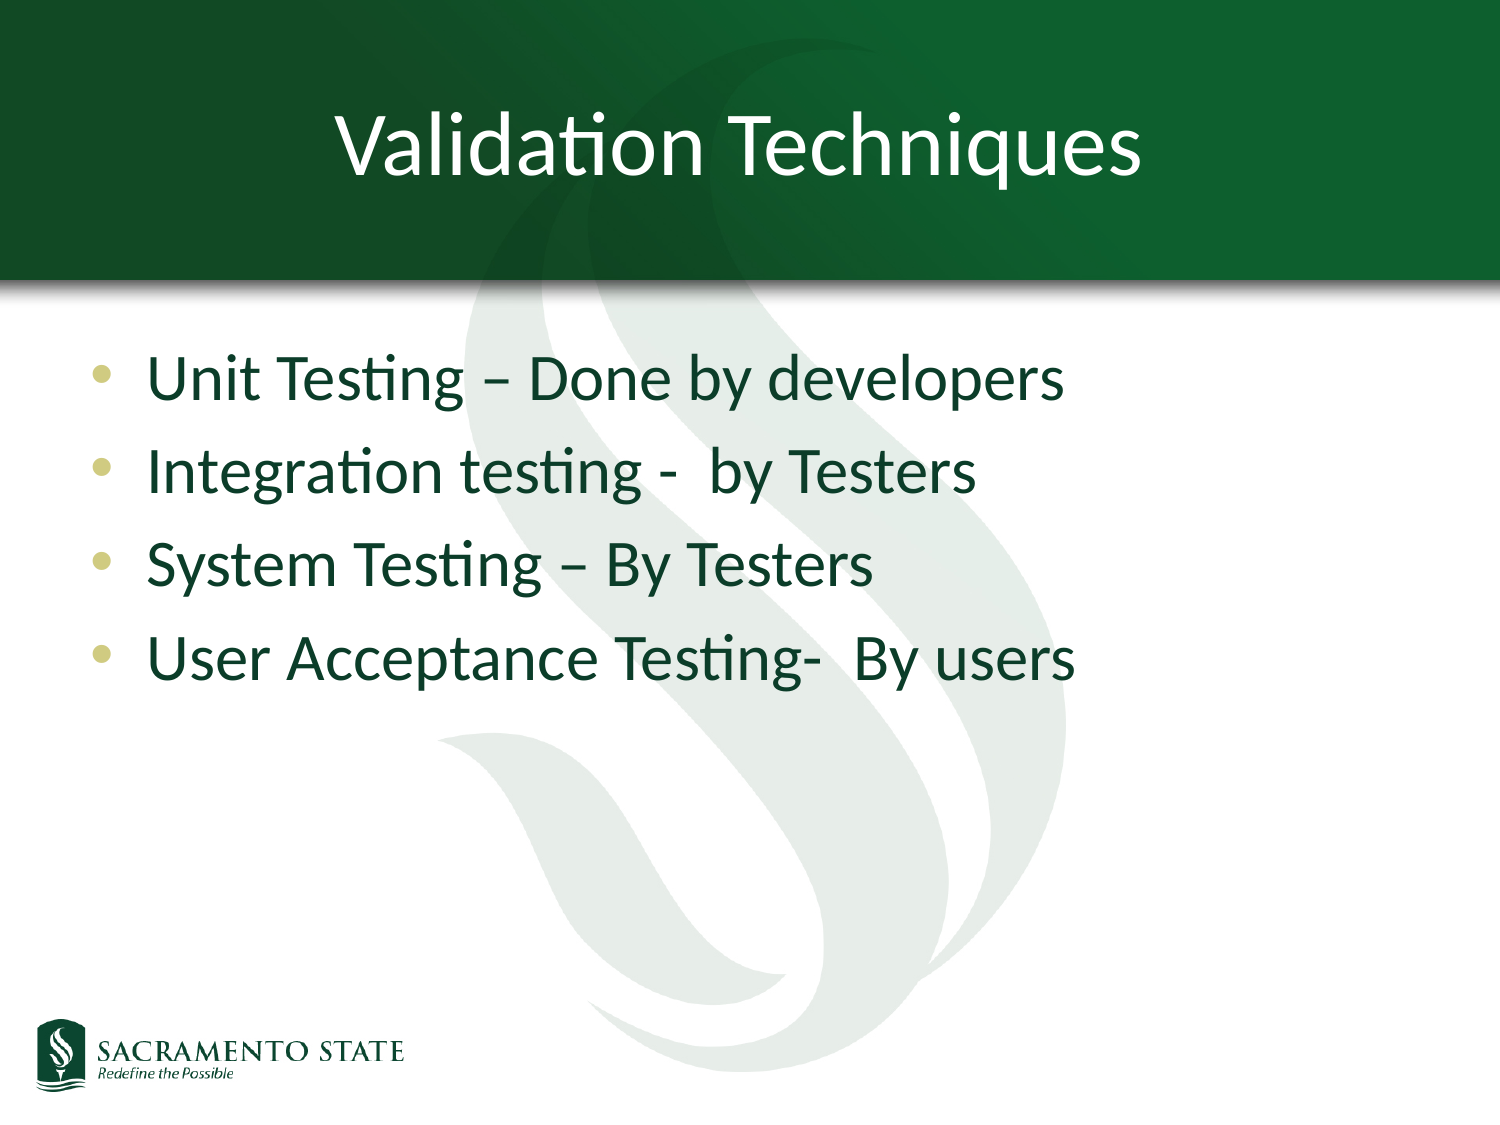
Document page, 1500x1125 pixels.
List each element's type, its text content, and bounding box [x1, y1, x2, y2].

title Validation Techniques [75, 45, 1425, 233]
picture [0, 0, 1500, 1125]
list Unit Testing – Done by developers Integration testing - by Testers System Testing – By Testers User Acceptance Testing- By users [75, 325, 1425, 961]
